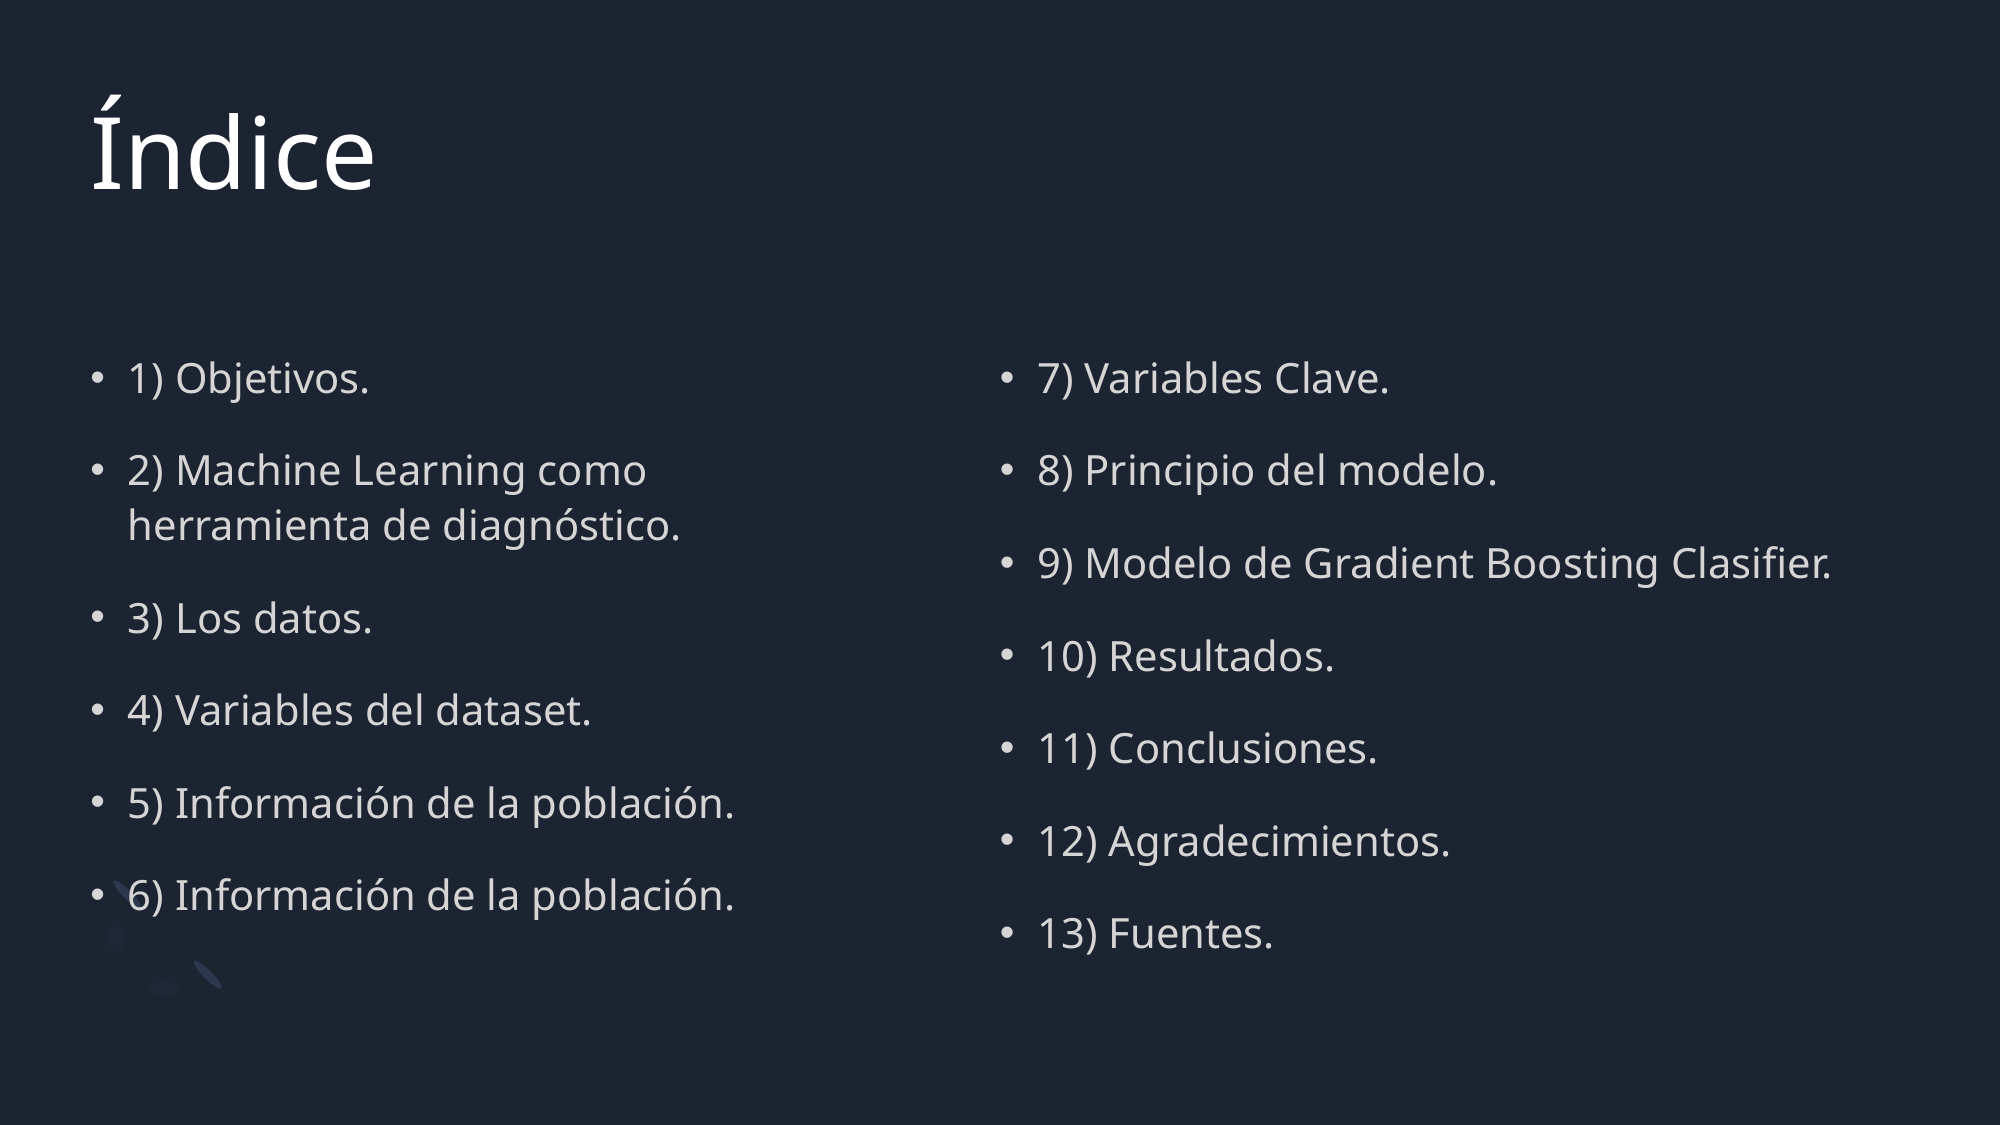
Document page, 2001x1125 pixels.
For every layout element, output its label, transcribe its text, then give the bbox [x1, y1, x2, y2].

list 1) Objetivos. 2) Machine Learning como herramienta de diagnóstico. 3) Los datos. 4) Variables del dataset. 5) Información de la población. 6) Información de la población. [90, 346, 999, 1000]
text_box 7) Variables Clave. 8) Principio del modelo. 9) Modelo de Gradient Boosting Clasifier. 10) Resultados. 11) Conclusiones. 12) Agradecimientos. 13) Fuentes. [999, 346, 1910, 1000]
title Índice [90, 90, 1910, 309]
